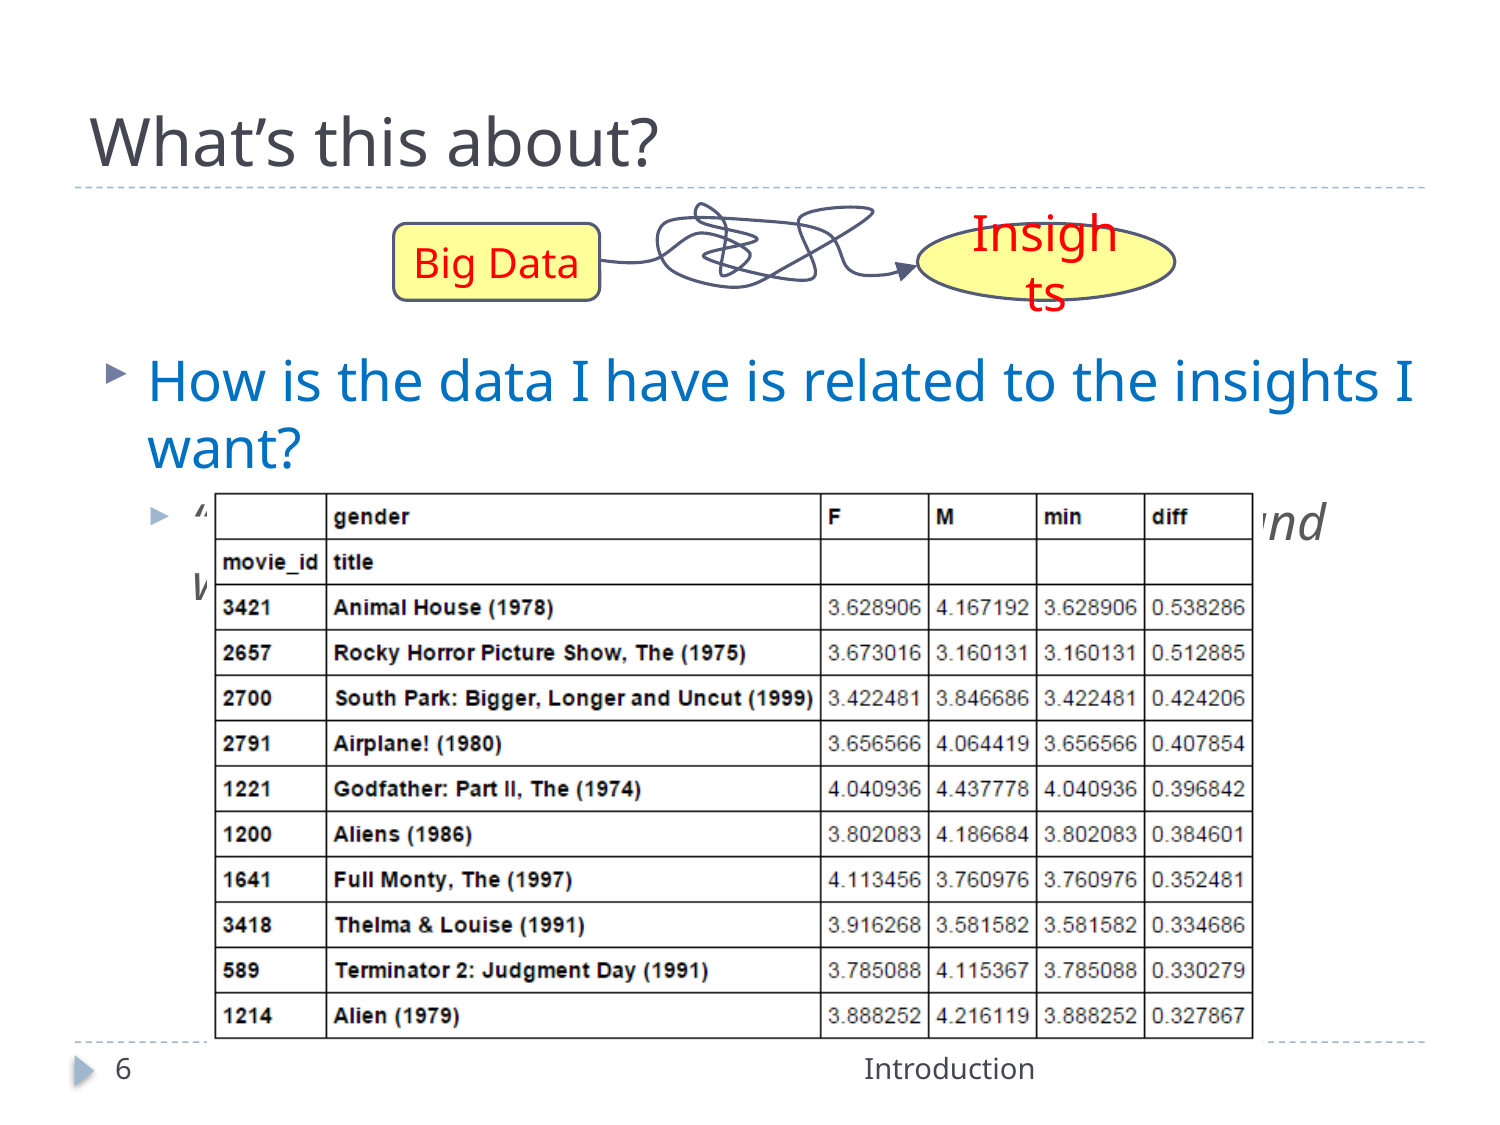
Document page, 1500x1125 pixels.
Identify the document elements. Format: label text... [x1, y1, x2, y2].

slide_number 6 [100, 1042, 426, 1103]
title What’s this about? [75, 24, 1425, 188]
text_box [393, 203, 1176, 301]
footer Introduction [475, 1060, 1051, 1103]
list How is the data I have is related to the insights I want? “What movies are rated very differently by men and women?” [87, 337, 1463, 960]
picture [207, 487, 1263, 1048]
